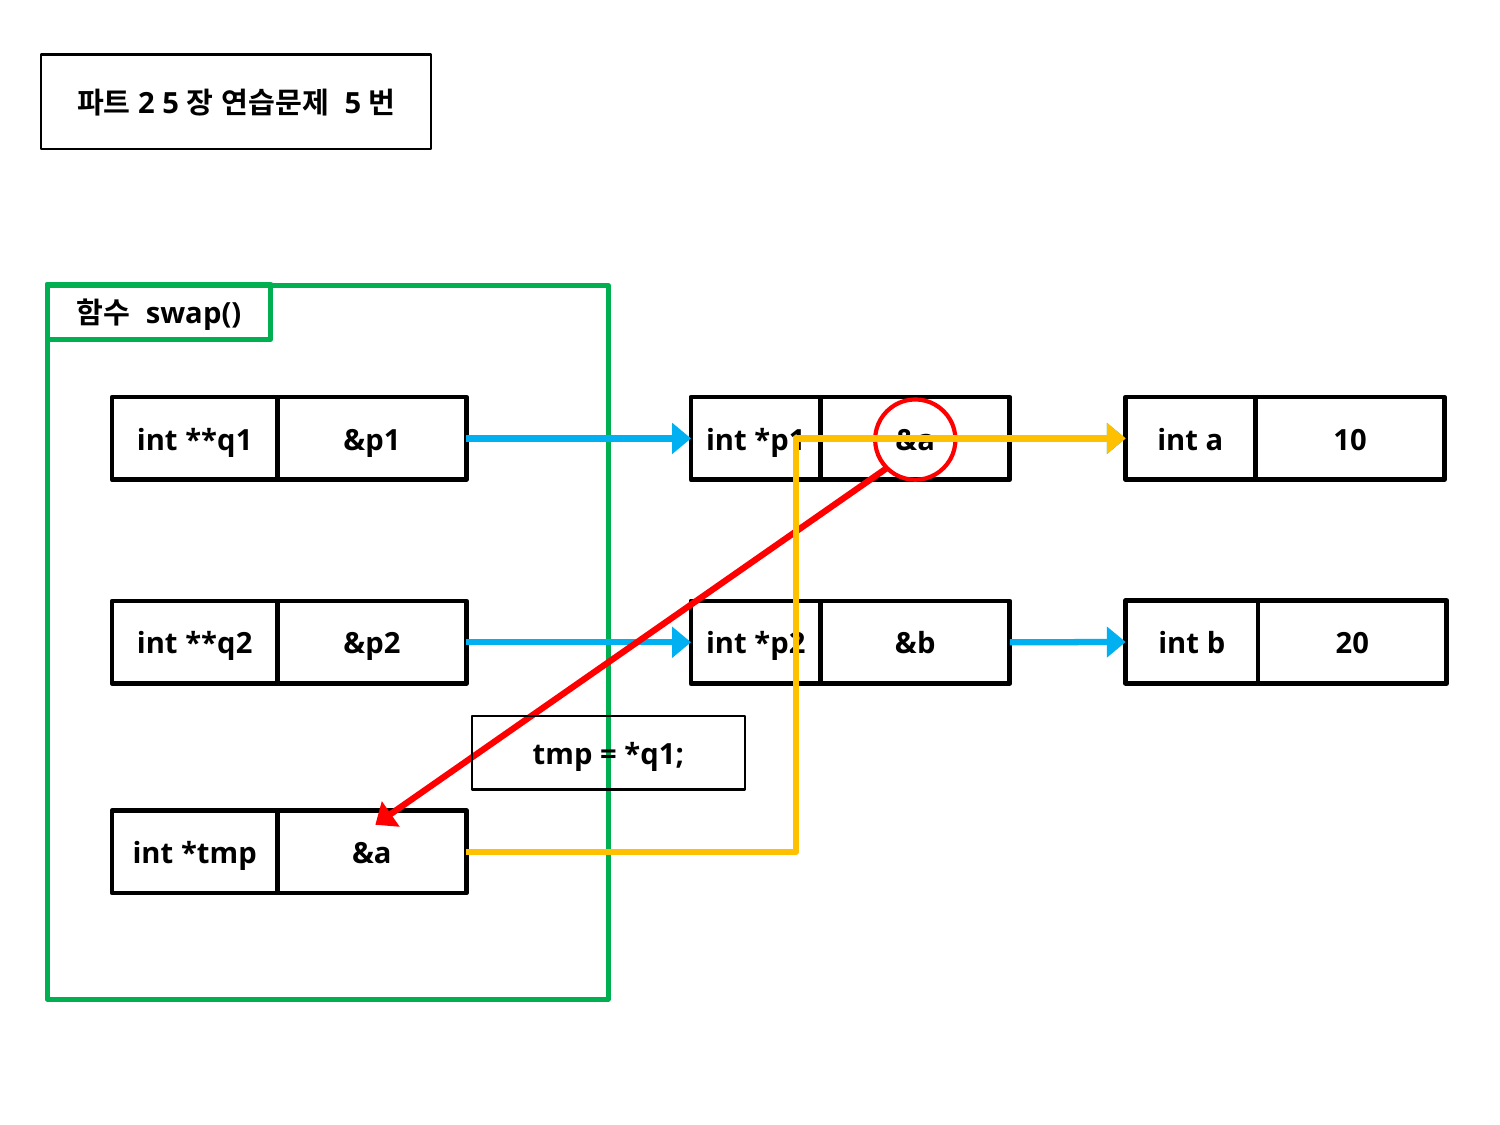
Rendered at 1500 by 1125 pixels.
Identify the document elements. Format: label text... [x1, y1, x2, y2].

text_box int a [1123, 395, 1257, 482]
text_box [45, 283, 610, 1001]
text_box int *p1 [689, 395, 823, 436]
text_box 파트2 5장 연습문제 5번 [39, 52, 433, 151]
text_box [375, 467, 461, 825]
text_box &a [823, 395, 1012, 435]
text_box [466, 438, 1126, 853]
text_box int b [1130, 599, 1260, 685]
text_box 20 [1260, 599, 1449, 685]
text_box 함수 swap() [45, 282, 273, 341]
text_box [873, 397, 958, 435]
text_box 10 [1257, 395, 1447, 482]
